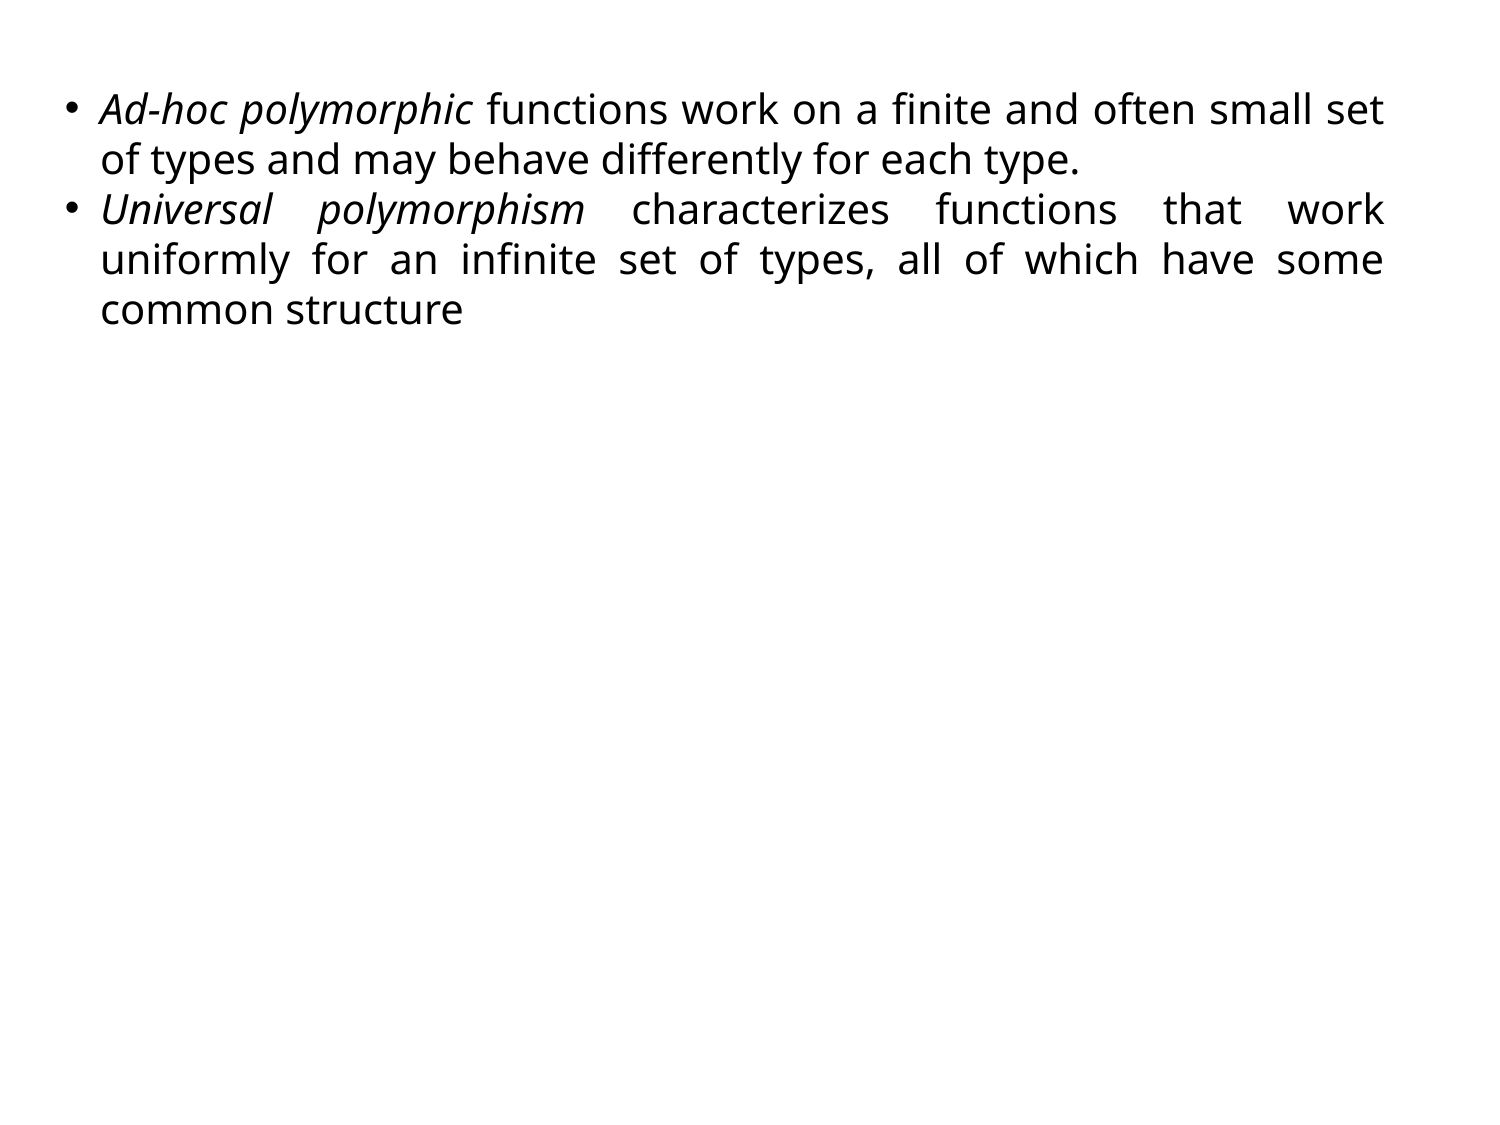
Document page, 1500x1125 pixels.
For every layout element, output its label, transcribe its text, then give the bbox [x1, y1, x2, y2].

text_box Ad-hoc polymorphic functions work on a finite and often small set of types and may behave differently for each type. Universal polymorphism characterizes functions that work uniformly for an infinite set of types, all of which have some common structure [50, 75, 1400, 817]
